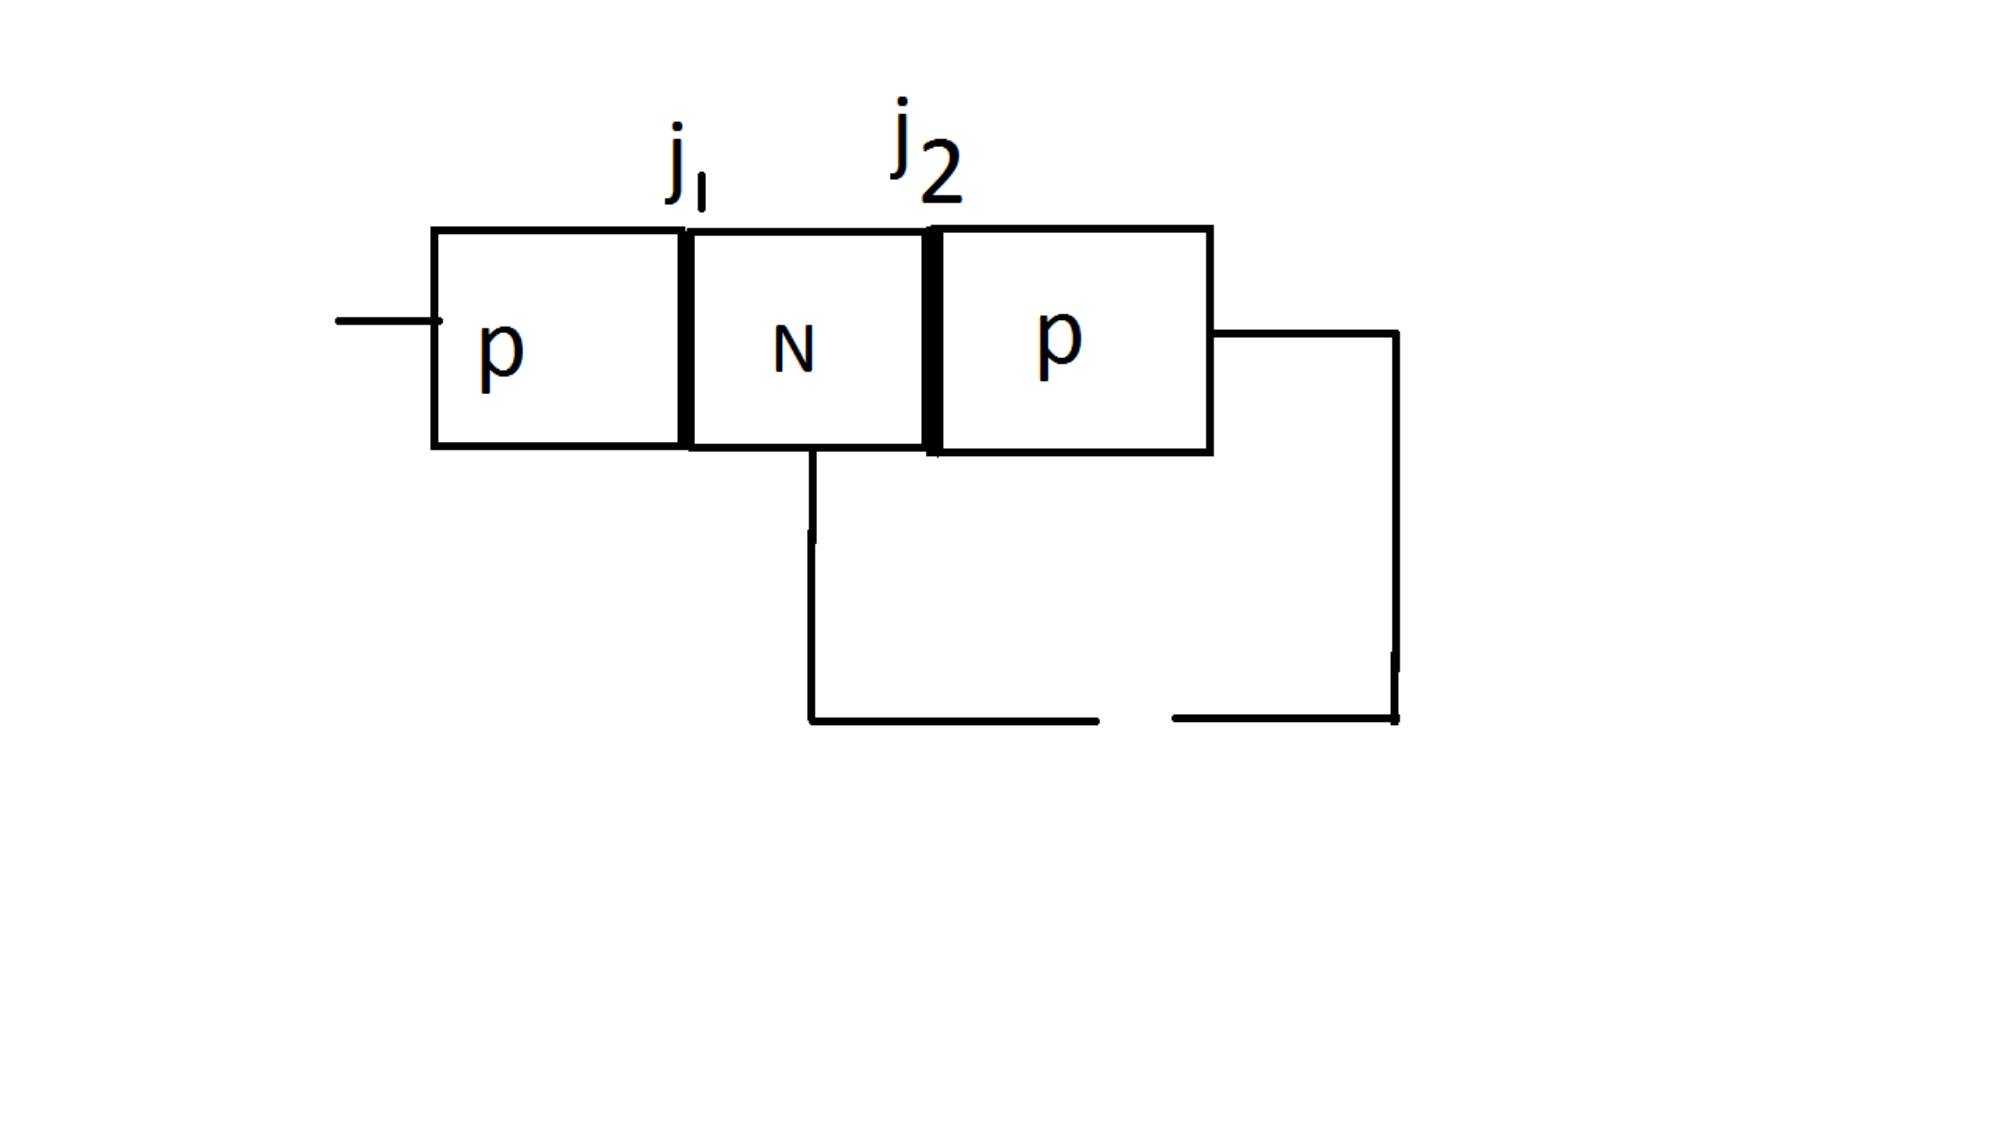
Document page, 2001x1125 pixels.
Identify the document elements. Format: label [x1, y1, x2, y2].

picture [290, 75, 1541, 822]
